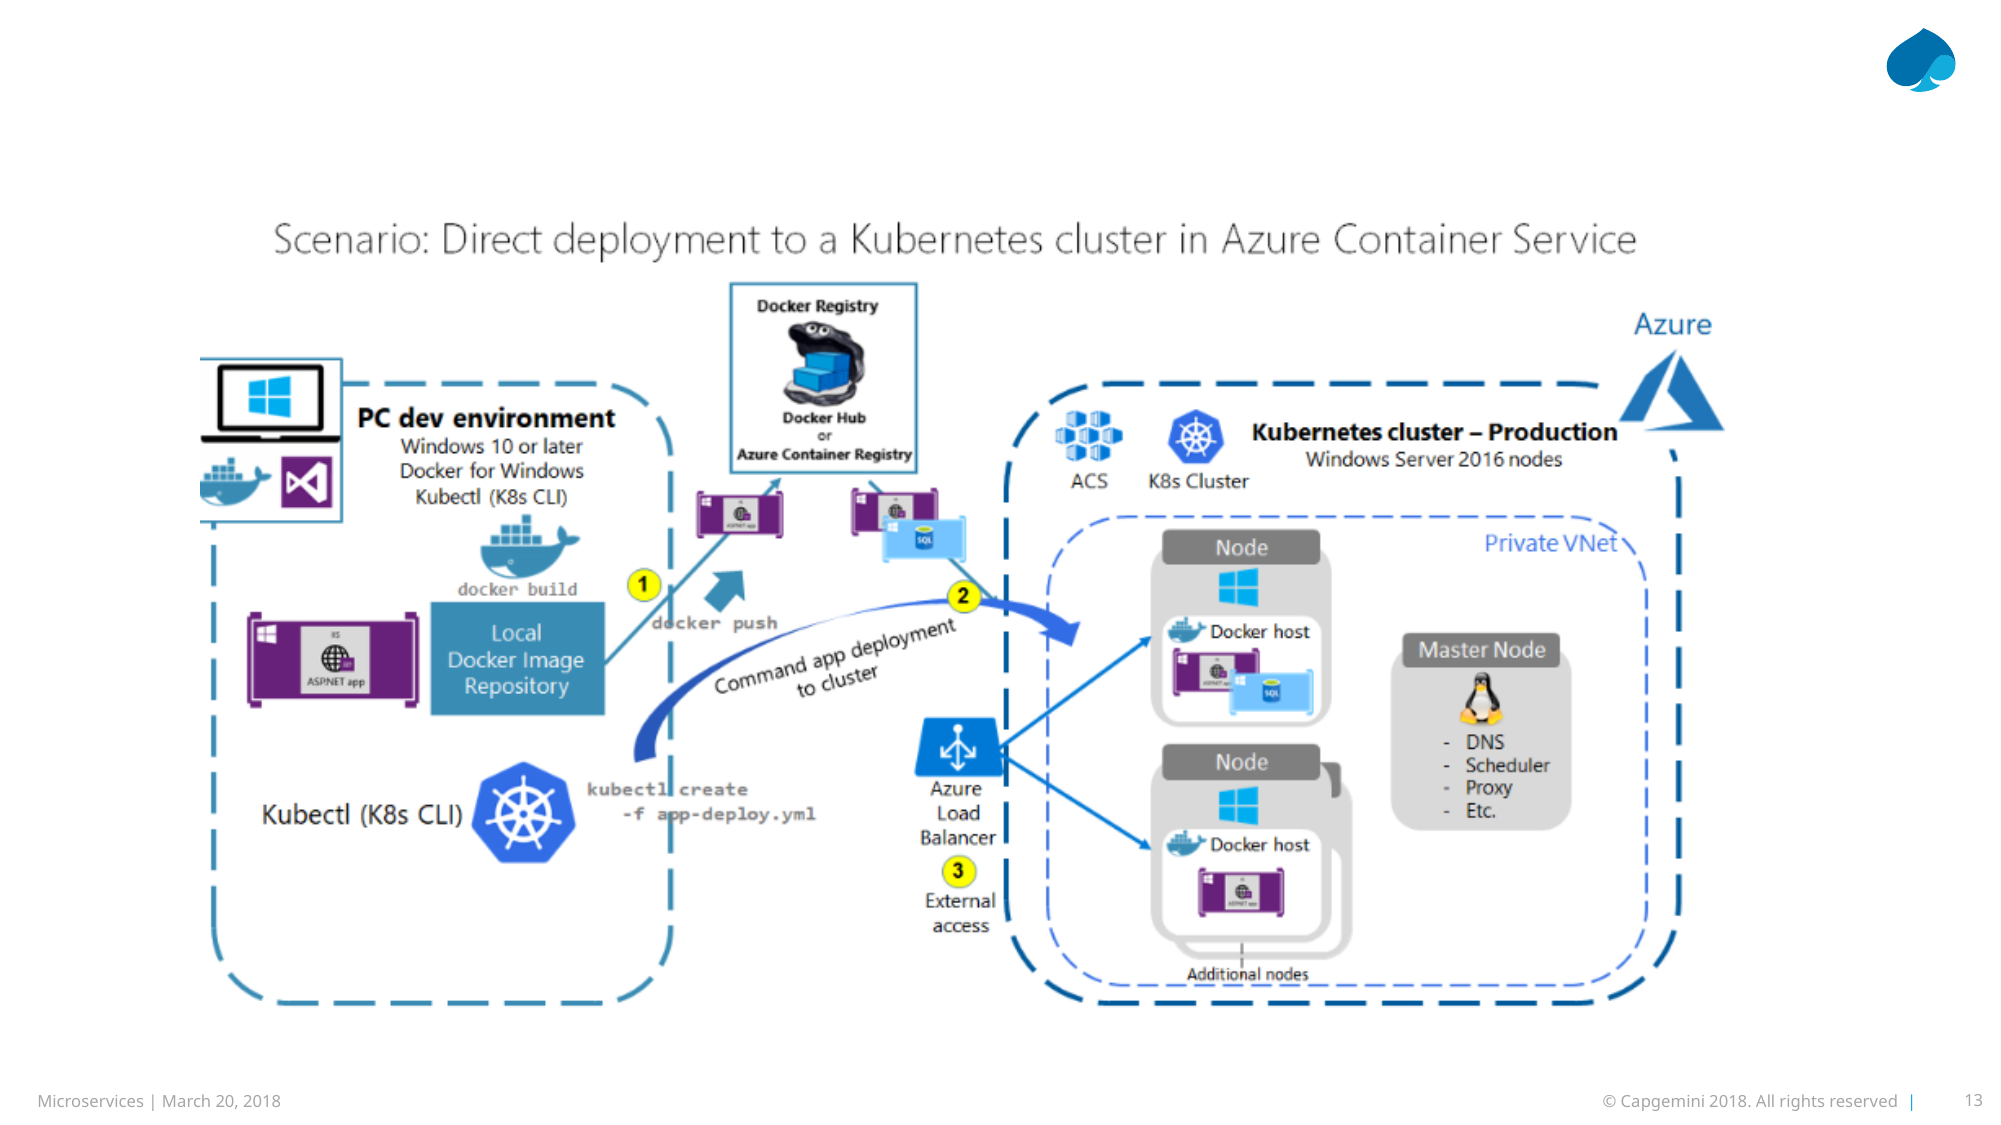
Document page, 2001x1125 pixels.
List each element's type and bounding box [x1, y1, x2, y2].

picture [199, 212, 1725, 1019]
